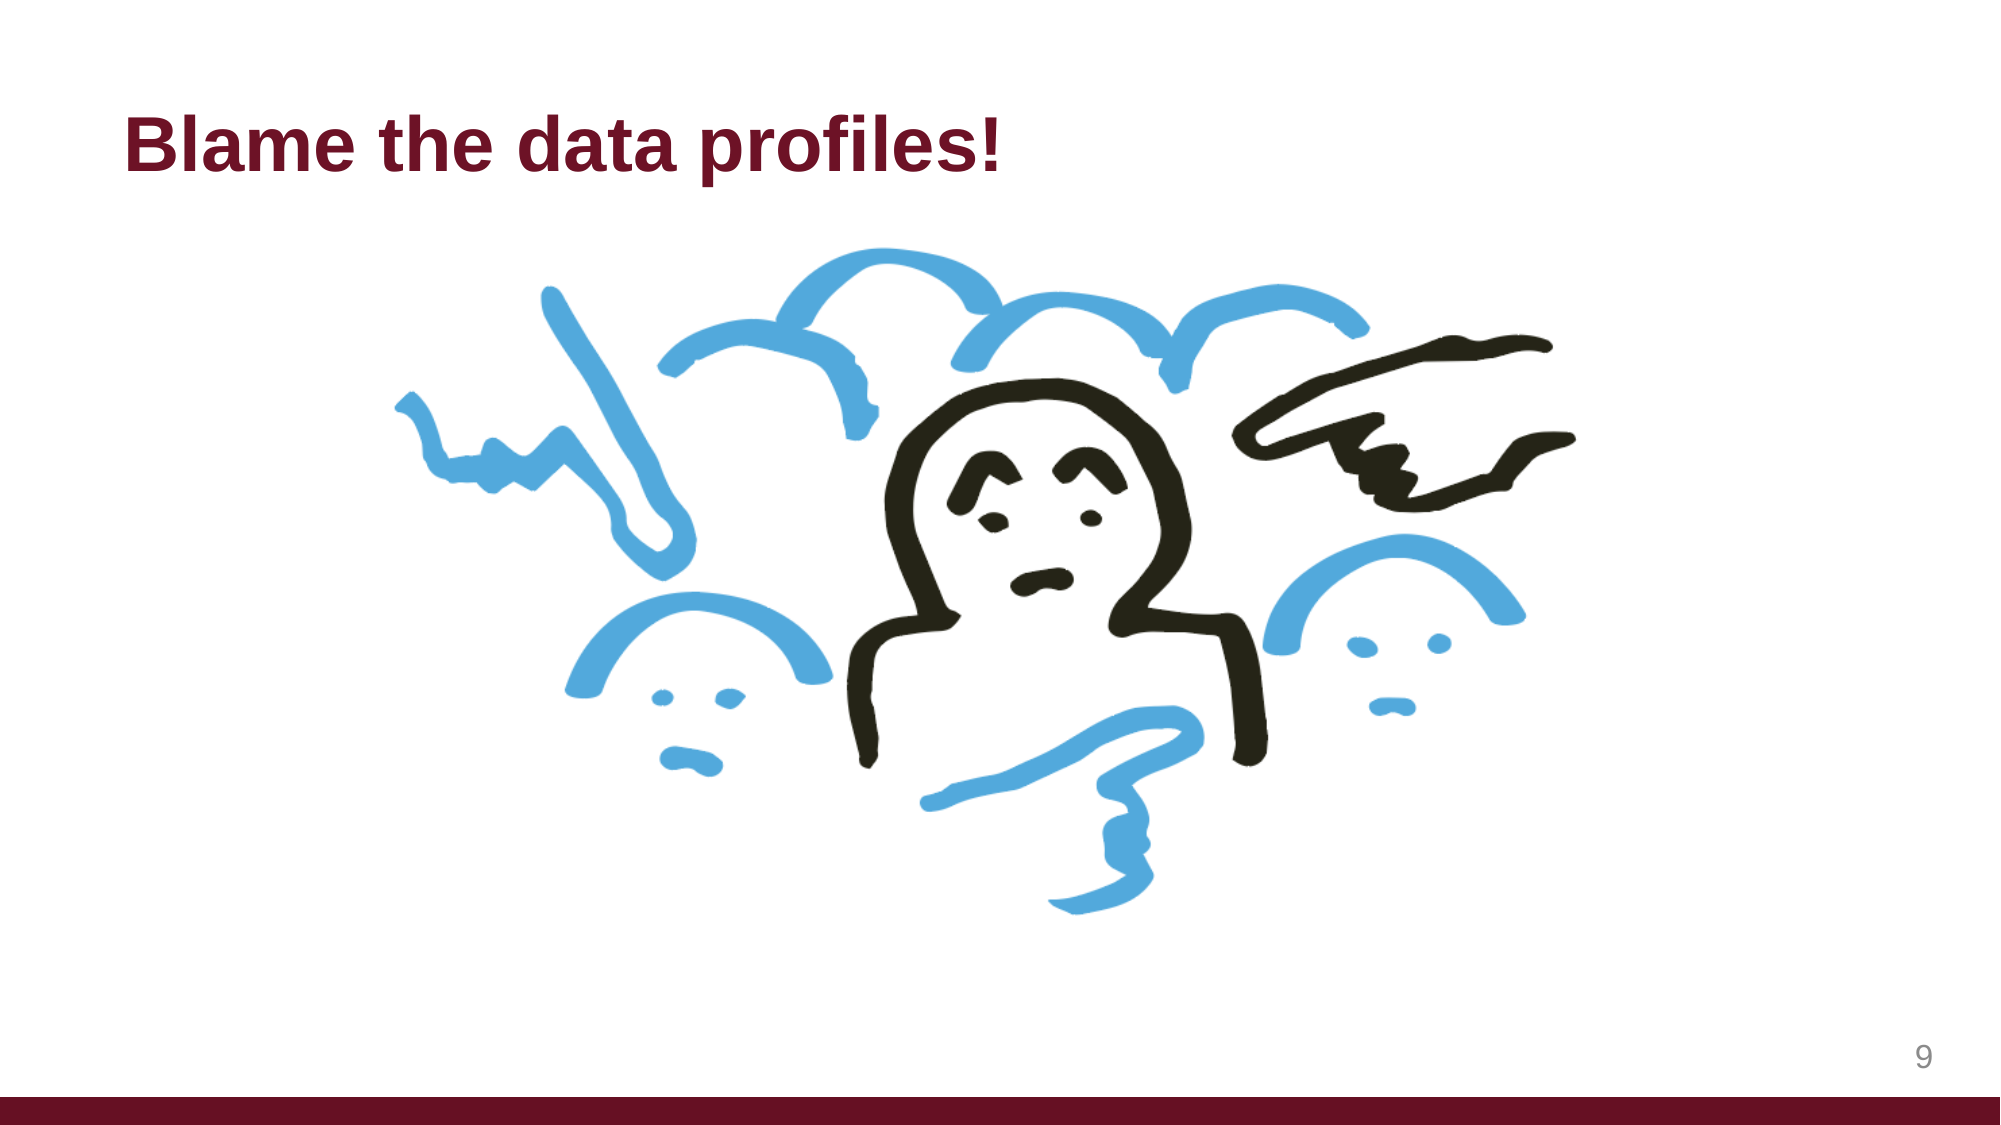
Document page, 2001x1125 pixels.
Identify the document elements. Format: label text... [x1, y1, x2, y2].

list Blame the data profiles! [93, 93, 1906, 196]
picture [345, 222, 1603, 951]
slide_number 9 [1481, 1025, 1949, 1086]
